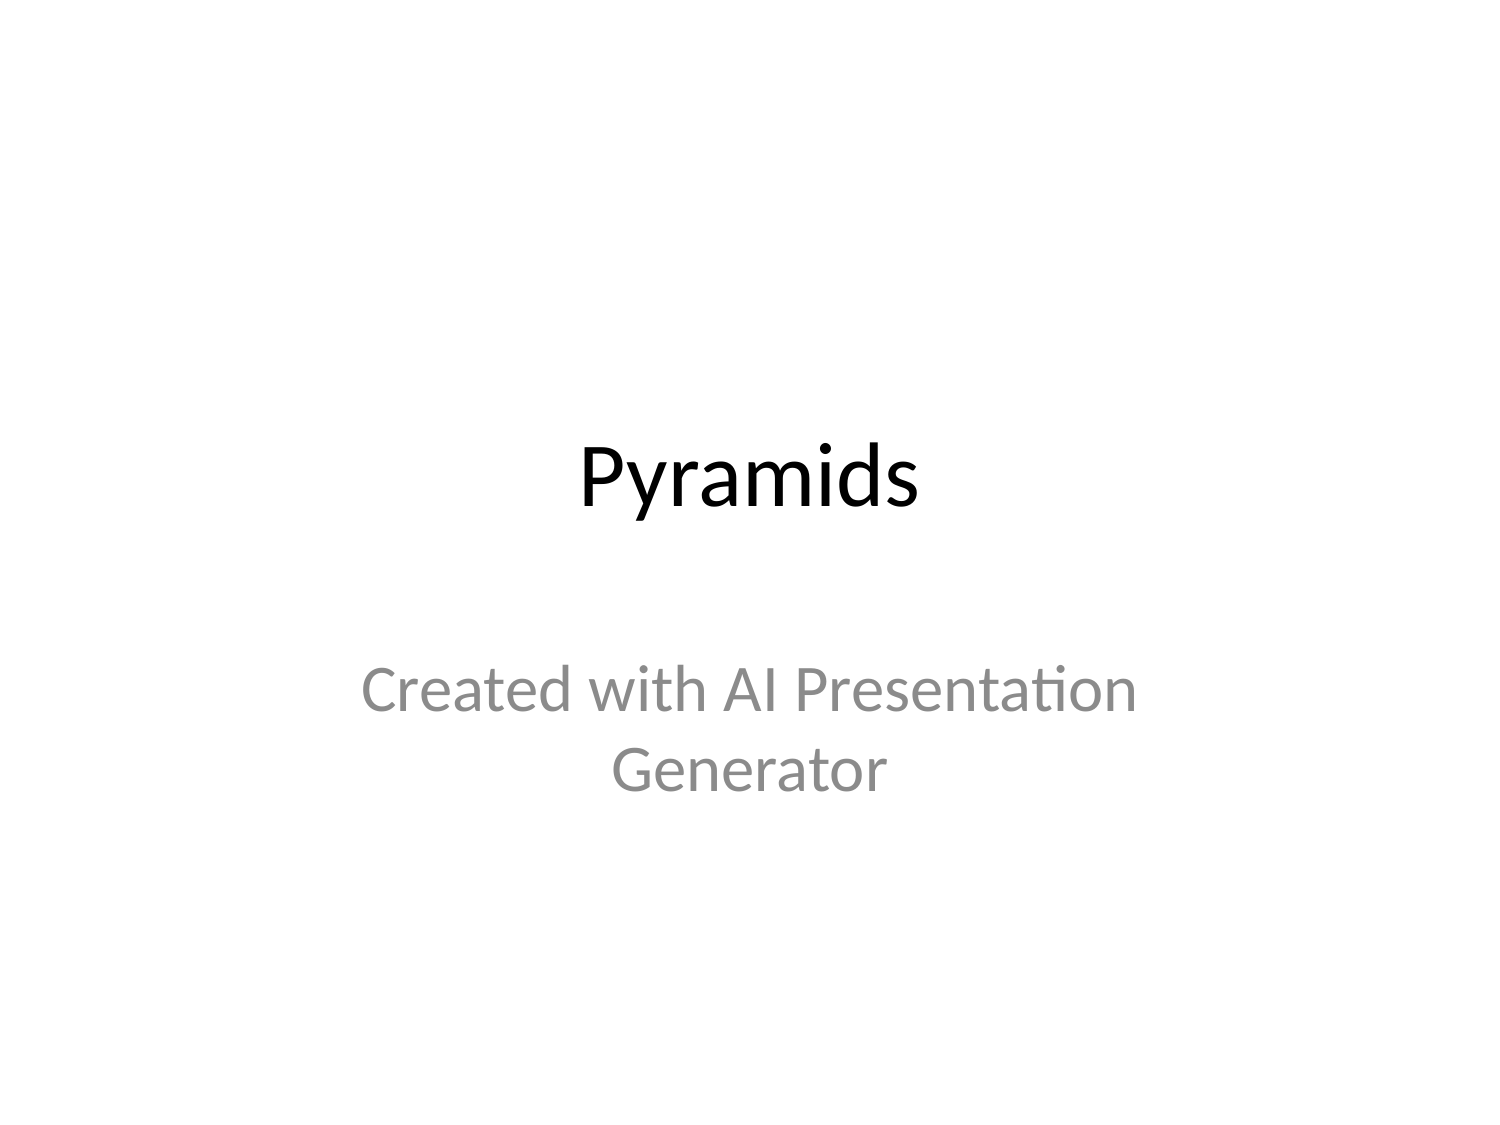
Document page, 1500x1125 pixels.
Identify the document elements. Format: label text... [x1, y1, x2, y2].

subtitle Created with AI Presentation Generator [225, 637, 1275, 925]
title Pyramids [112, 349, 1388, 591]
